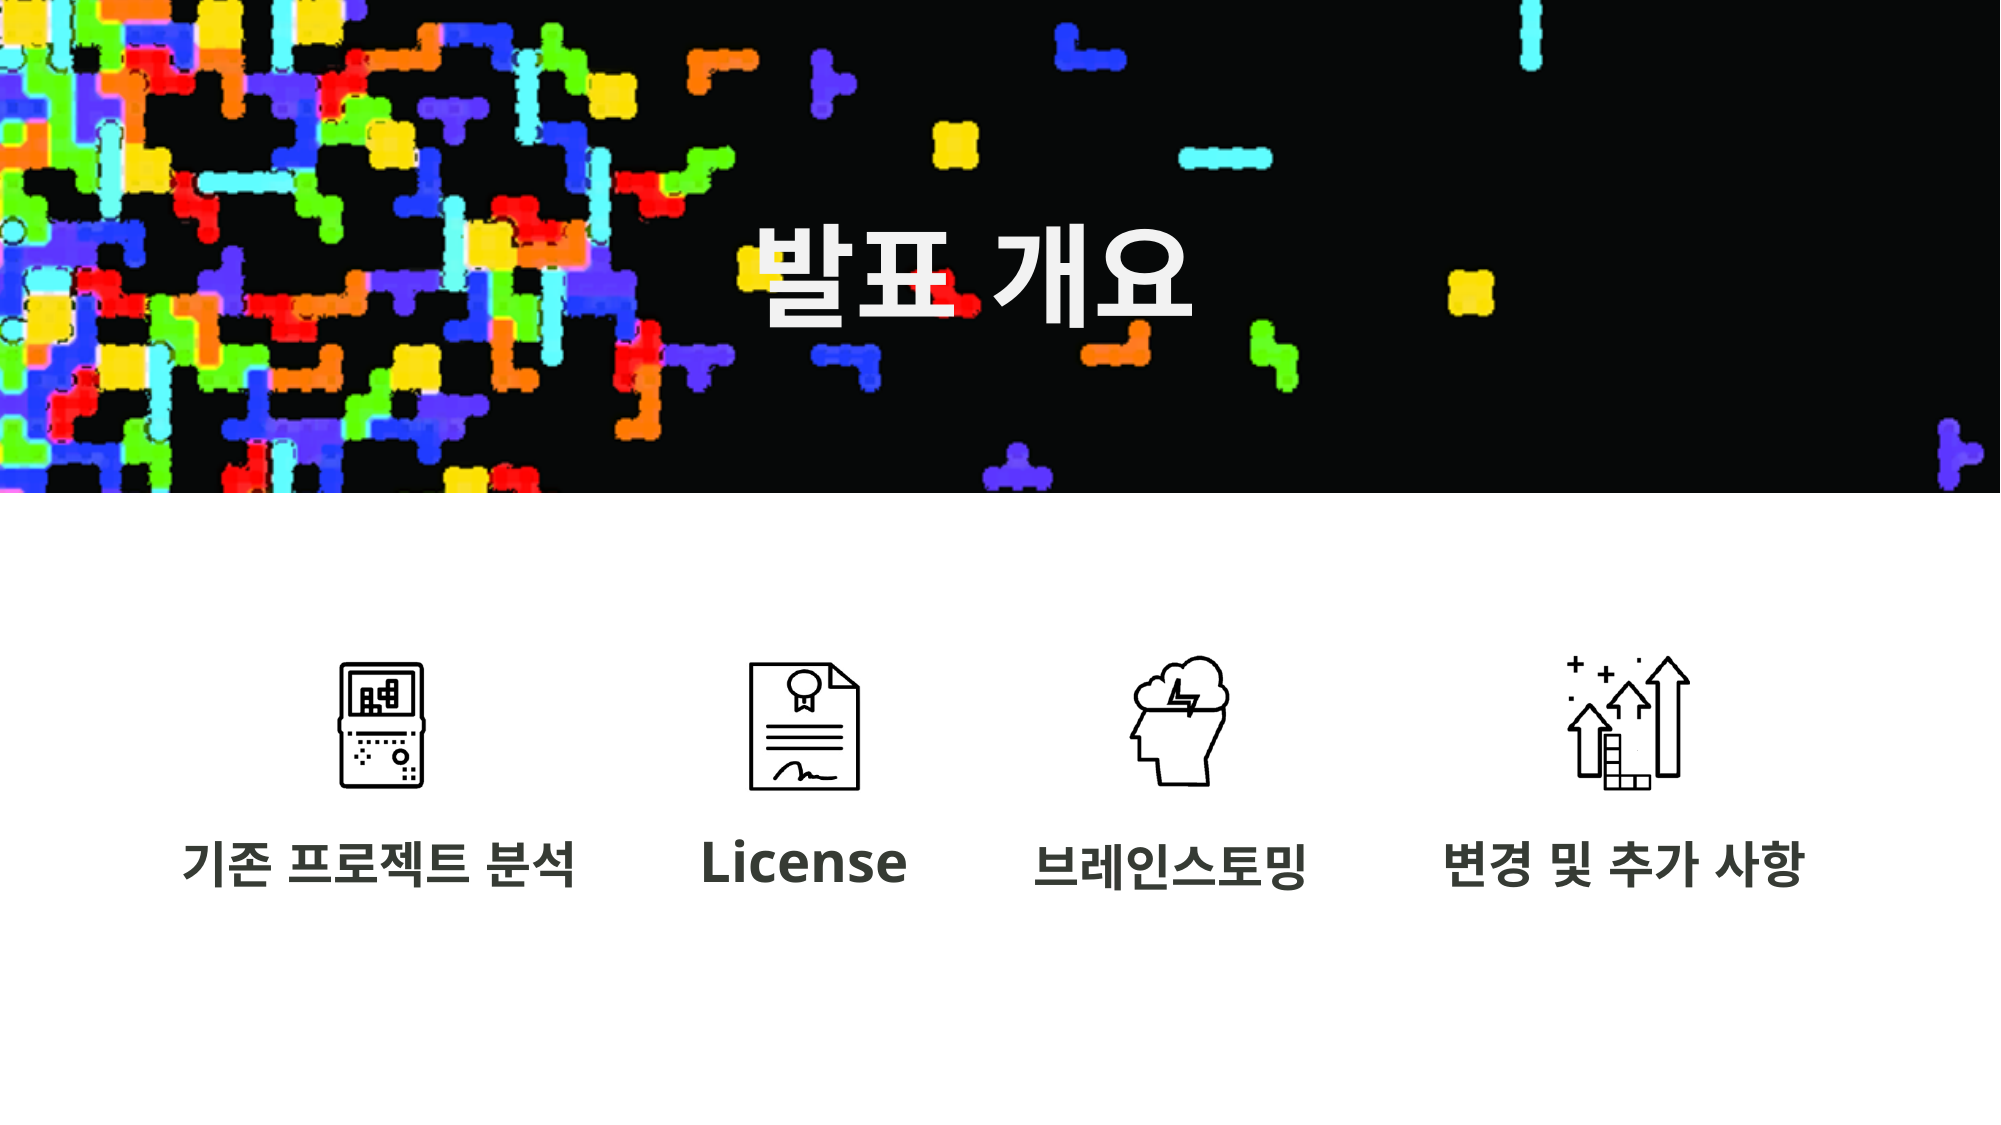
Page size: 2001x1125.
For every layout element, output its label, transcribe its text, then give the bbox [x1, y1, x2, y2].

picture [723, 645, 889, 798]
text_box License [684, 818, 924, 902]
text_box 브레인스토밍 [1018, 829, 1339, 904]
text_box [1558, 645, 1694, 795]
picture [1115, 645, 1241, 798]
text_box 기존 프로젝트 분석 [167, 826, 593, 901]
picture [0, 0, 2000, 493]
text_box 변경 및 추가 사항 [1428, 826, 1822, 901]
picture [326, 656, 434, 796]
